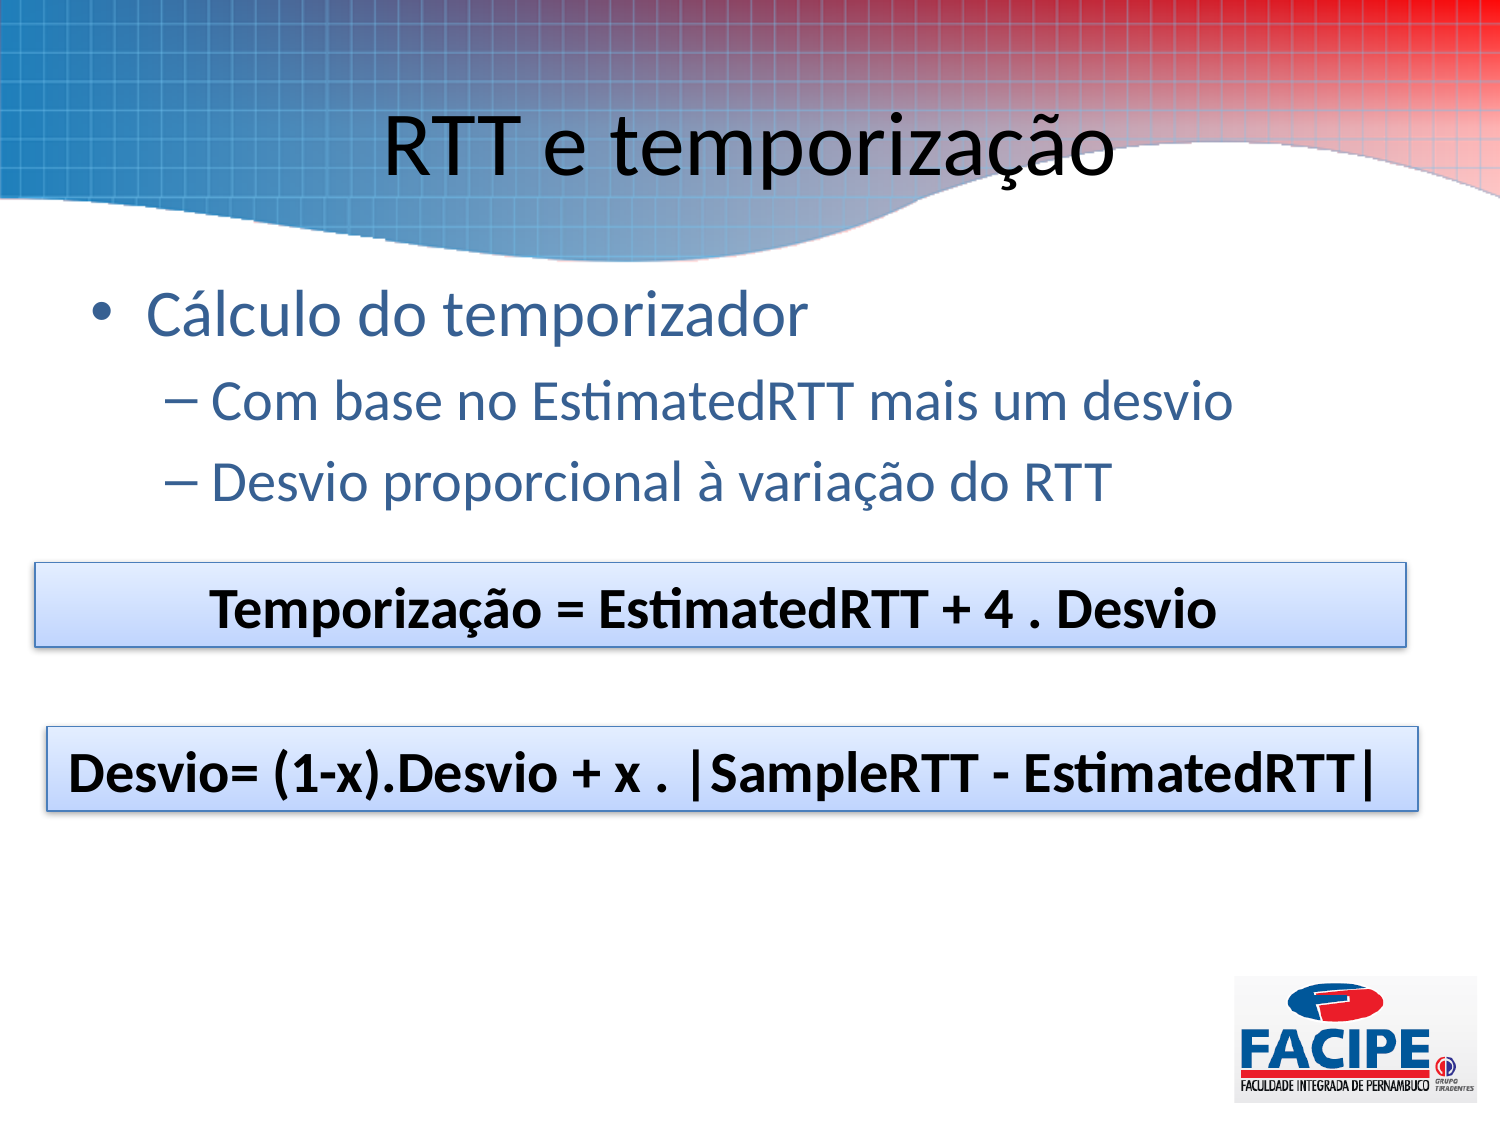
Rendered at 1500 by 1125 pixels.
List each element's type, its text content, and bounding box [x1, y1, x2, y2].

picture [1234, 976, 1478, 1103]
list Cálculo do temporizador Com base no EstimatedRTT mais um desvio Desvio proporcional à variação do RTT [74, 262, 1426, 1006]
title RTT e temporização [74, 44, 1426, 233]
picture [0, 0, 1500, 270]
text_box Temporização = EstimatedRTT + 4 . Desvio [34, 562, 1407, 648]
text_box Desvio= (1-x).Desvio + x . |SampleRTT - EstimatedRTT| [46, 726, 1419, 812]
